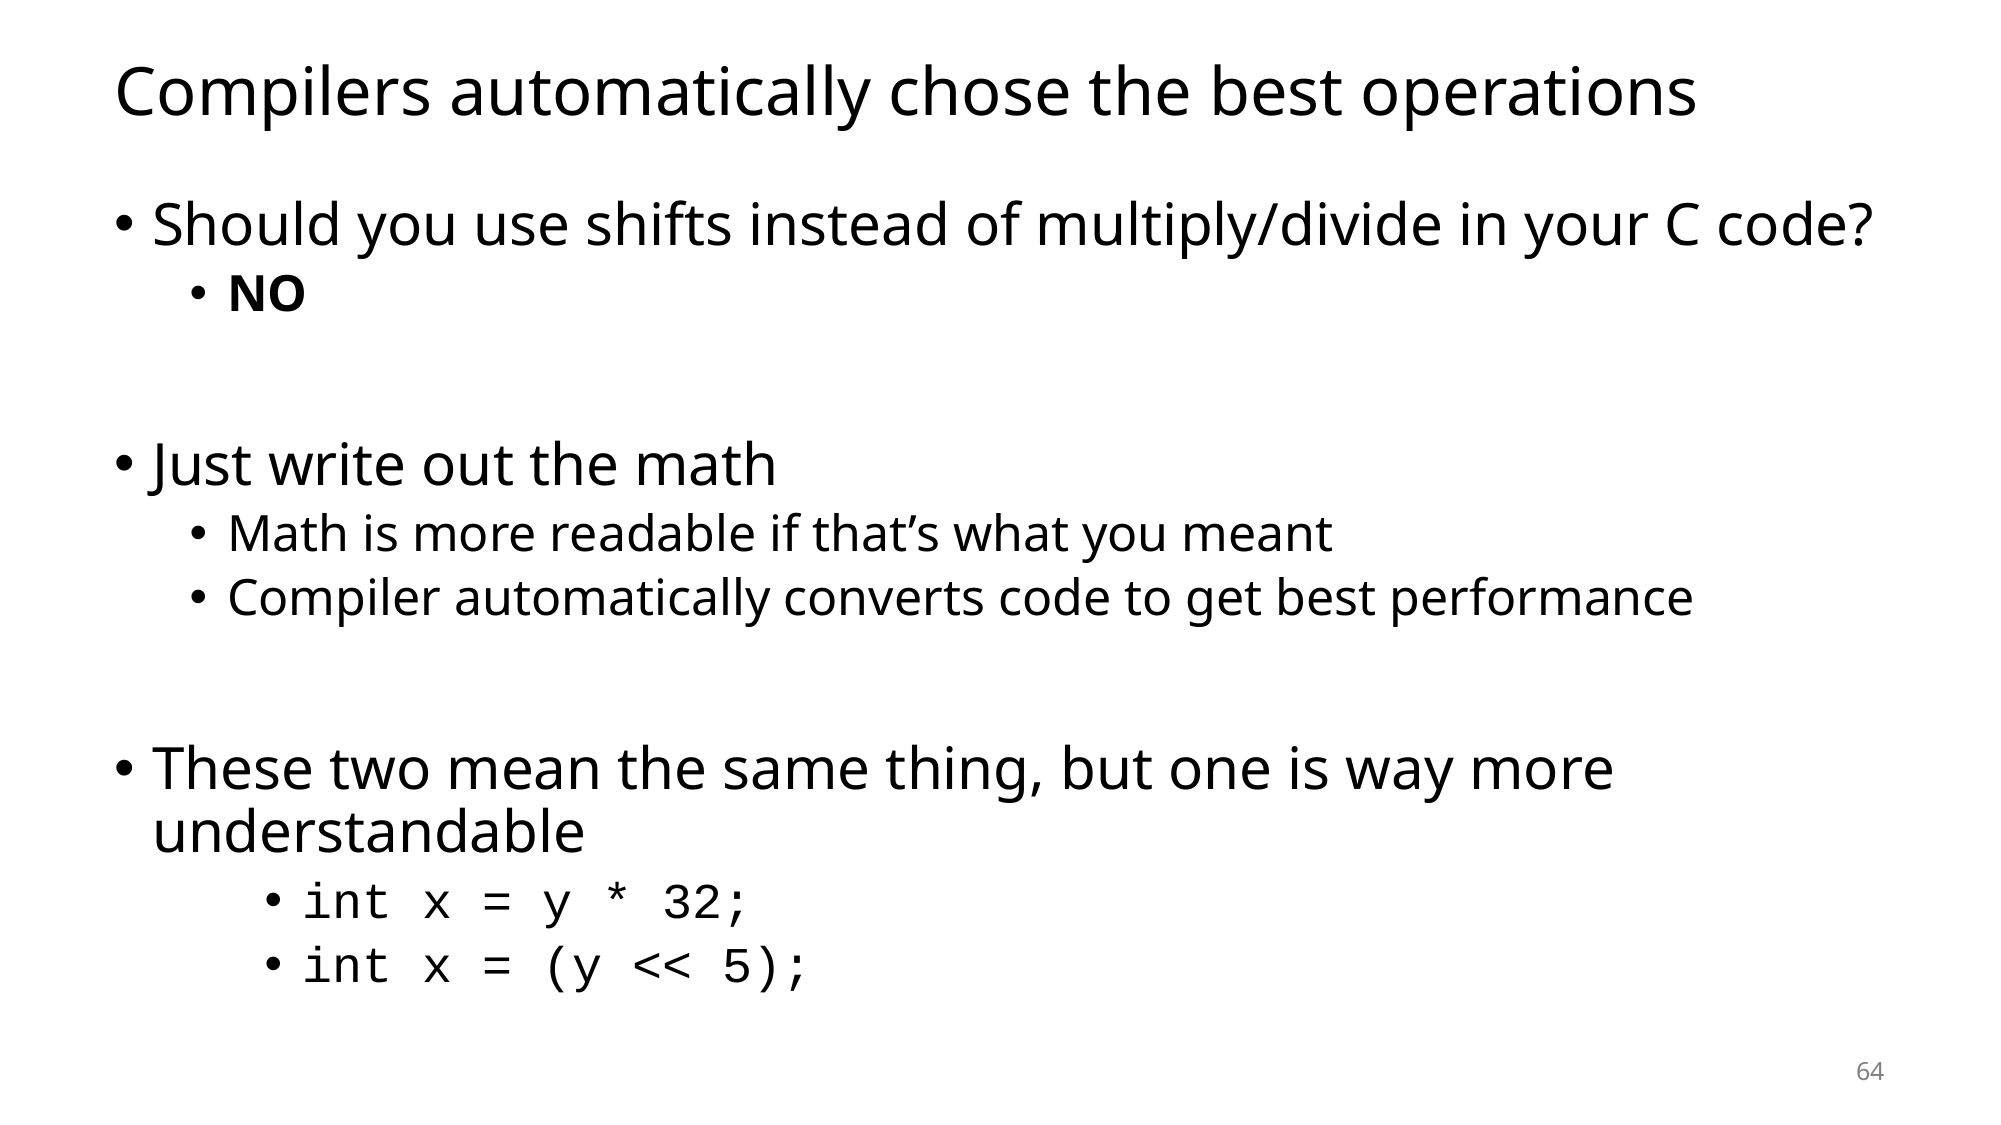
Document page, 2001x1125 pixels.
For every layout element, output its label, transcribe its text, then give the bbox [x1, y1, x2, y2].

slide_number 64 [1749, 1042, 1900, 1103]
title Compilers automatically chose the best operations [99, 37, 1900, 150]
list Should you use shifts instead of multiply/divide in your C code? NO Just write out the math Math is more readable if that’s what you meant Compiler automatically converts code to get best performance These two mean the same thing, but one is way more understandable int x = y * 32; int x = (y << 5); [99, 187, 1900, 1013]
